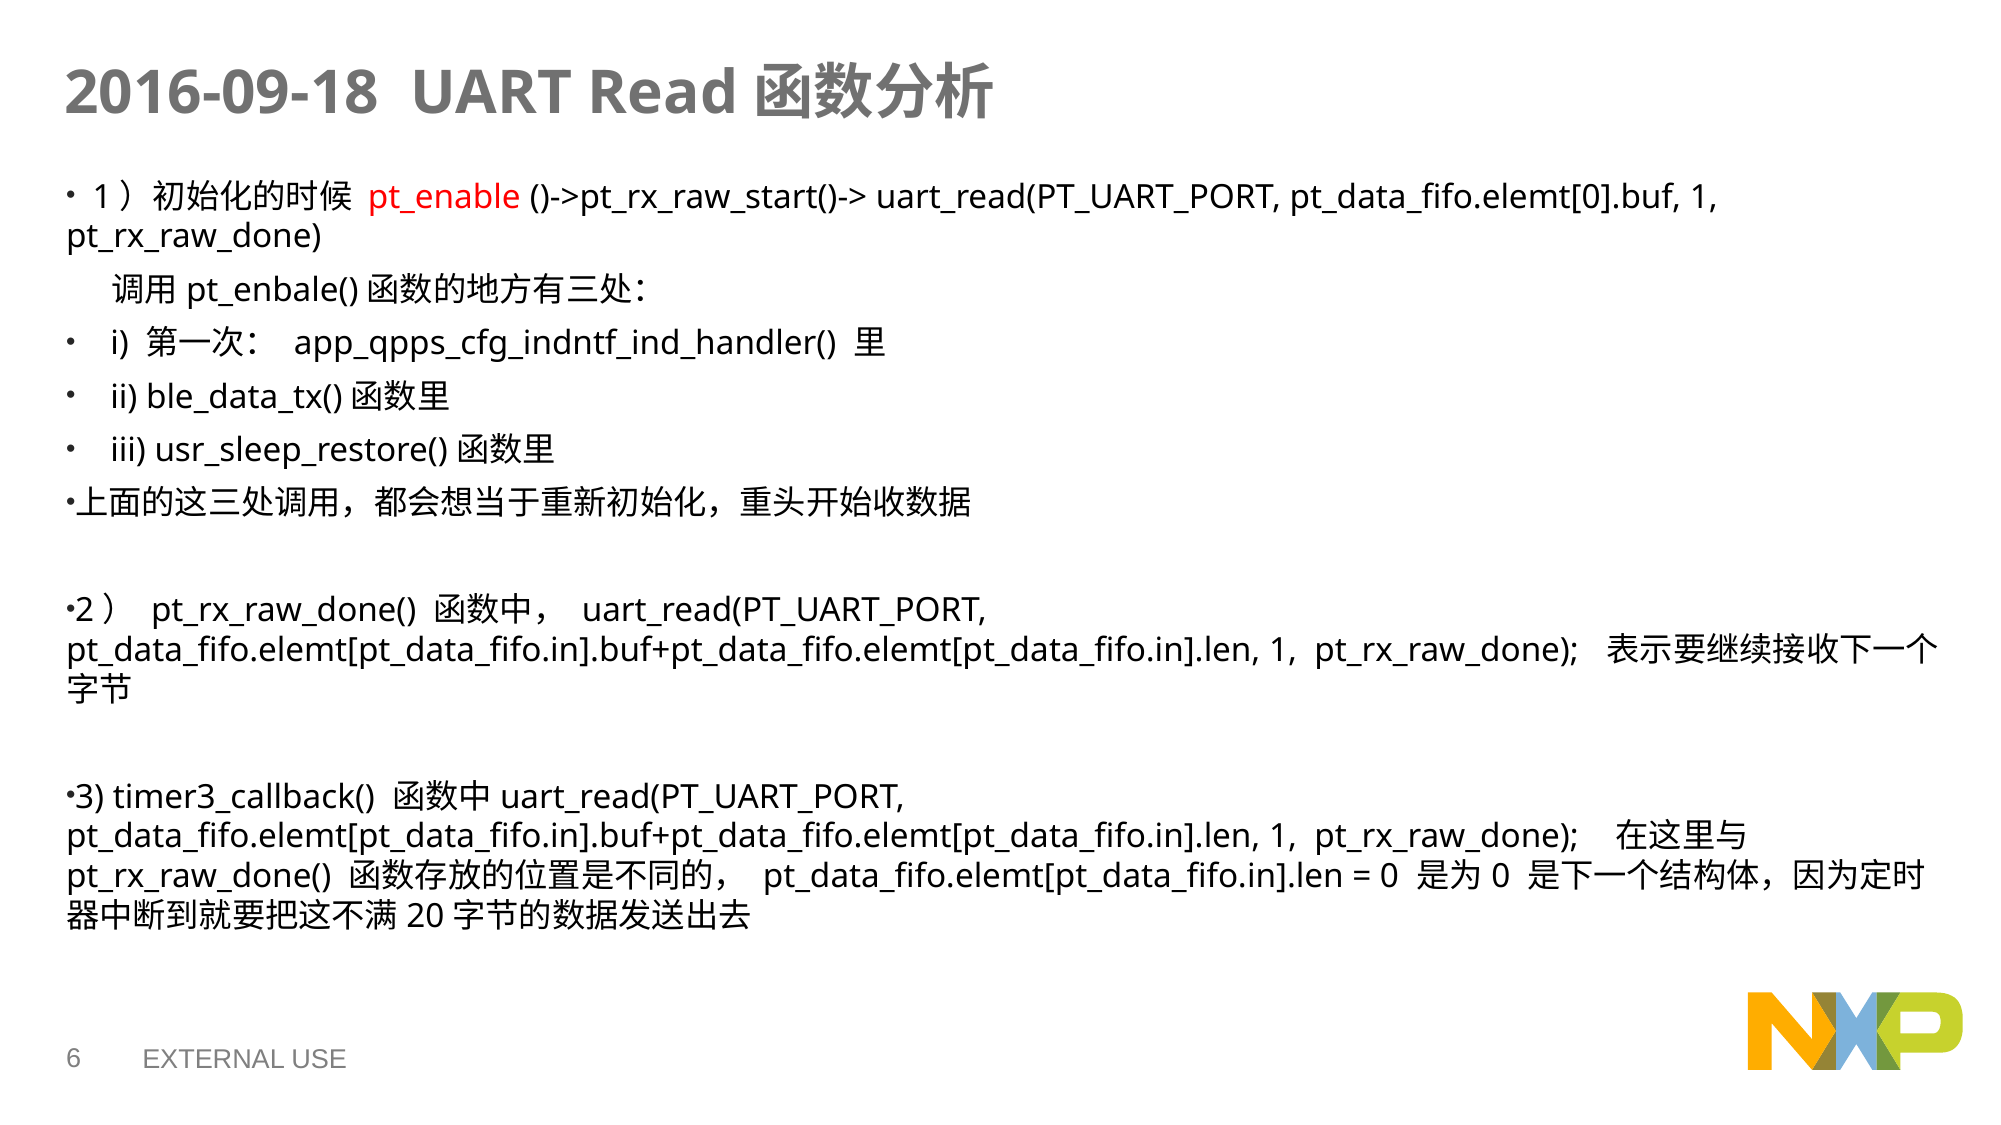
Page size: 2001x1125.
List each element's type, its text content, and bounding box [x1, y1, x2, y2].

title 2016-09-18 UART Read函数分析 [48, 45, 1963, 154]
list 1）初始化的时候 pt_enable ()->pt_rx_raw_start()-> uart_read(PT_UART_PORT, pt_data_fifo.elemt[0].buf, 1, pt_rx_raw_done) 调用pt_enbale()函数的地方有三处： i) 第一次： app_qpps_cfg_indntf_ind_handler() 里 ii) ble_data_tx()函数里 iii) usr_sleep_restore()函数里 上面的这三处调用，都会想当于重新初始化，重头开始收数据 2） pt_rx_raw_done() 函数中， uart_read(PT_UART_PORT, pt_data_fifo.elemt[pt_data_fifo.in].buf+pt_data_fifo.elemt[pt_data_fifo.in].len, 1, pt_rx_raw_done); 表示要继续接收下一个字节 3) timer3_callback() 函数中uart_read(PT_UART_PORT, pt_data_fifo.elemt[pt_data_fifo.in].buf+pt_data_fifo.elemt[pt_data_fifo.in].len, 1, pt_rx_raw_done); 在这里与 pt_rx_raw_done() 函数存放的位置是不同的， pt_data_fifo.elemt[pt_data_fifo.in].len = 0 是为0 是下一个结构体，因为定时器中断到就要把这不满20字节的数据发送出去 [51, 167, 1965, 1010]
